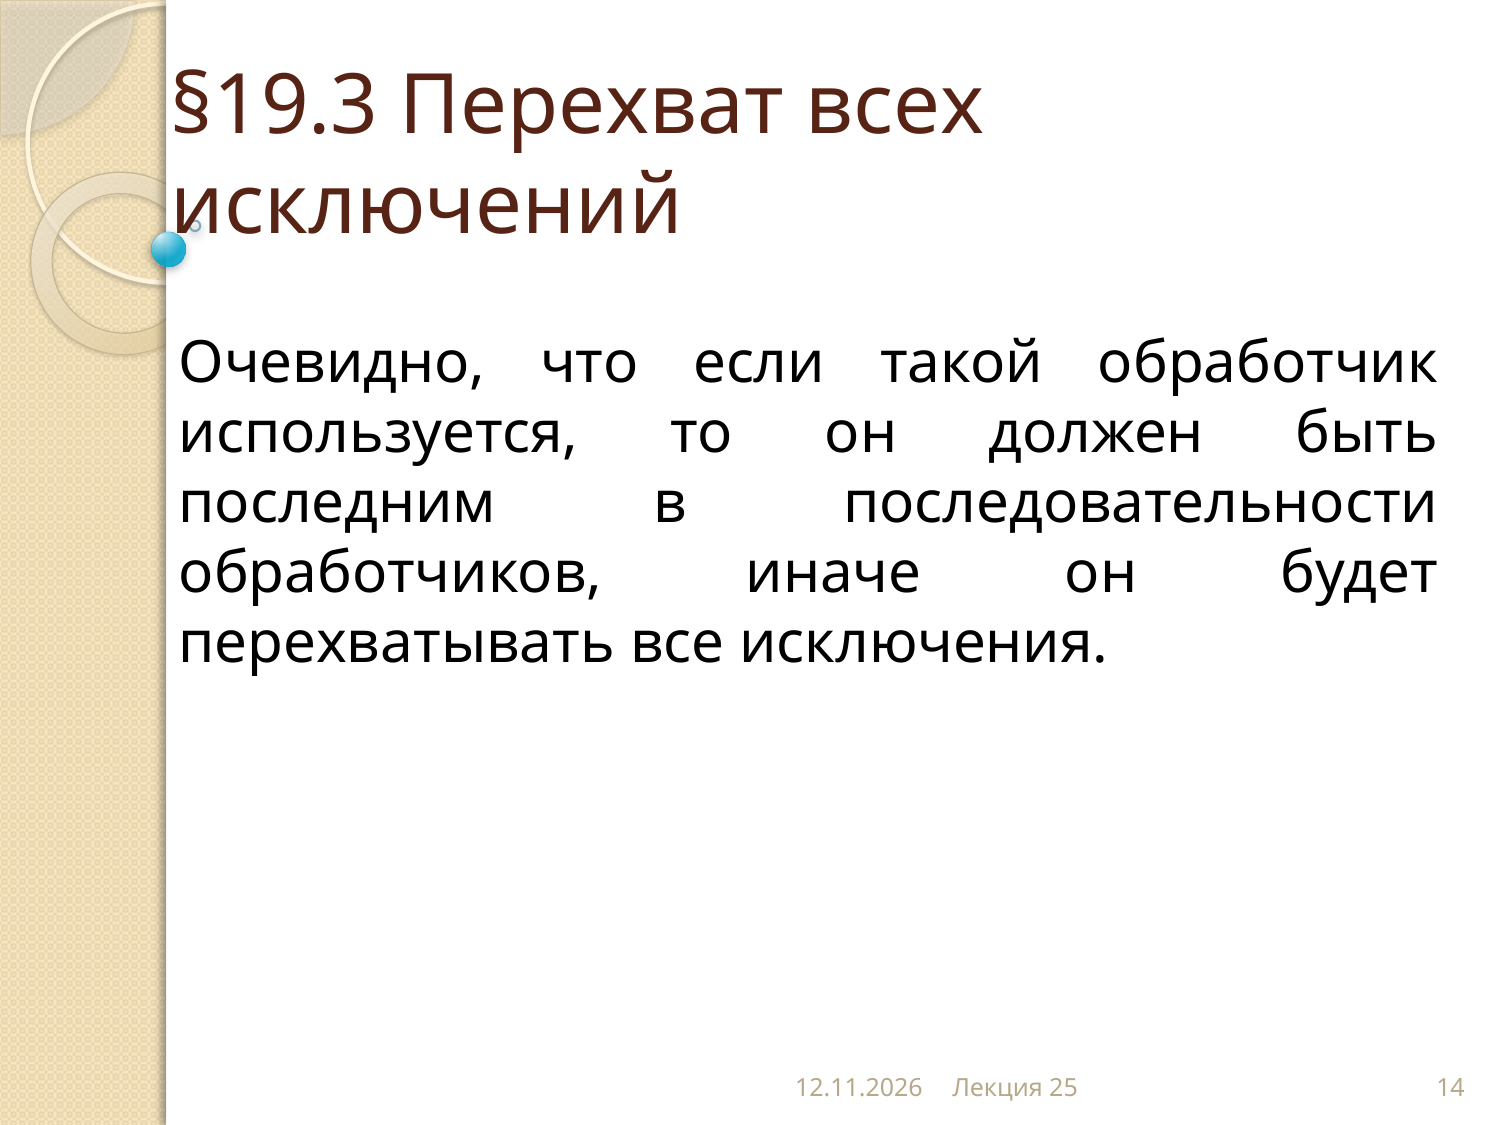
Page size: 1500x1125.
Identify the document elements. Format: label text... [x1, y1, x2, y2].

title §19.3 Перехват всех исключений [156, 0, 1442, 258]
slide_number 14 [1413, 1034, 1488, 1113]
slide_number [587, 1034, 937, 1113]
footer Лекция 25 [937, 1034, 1413, 1113]
text_box Очевидно, что если такой обработчик используется, то он должен быть последним в последовательности обработчиков, иначе он будет перехватывать все исключения. [163, 316, 1453, 682]
